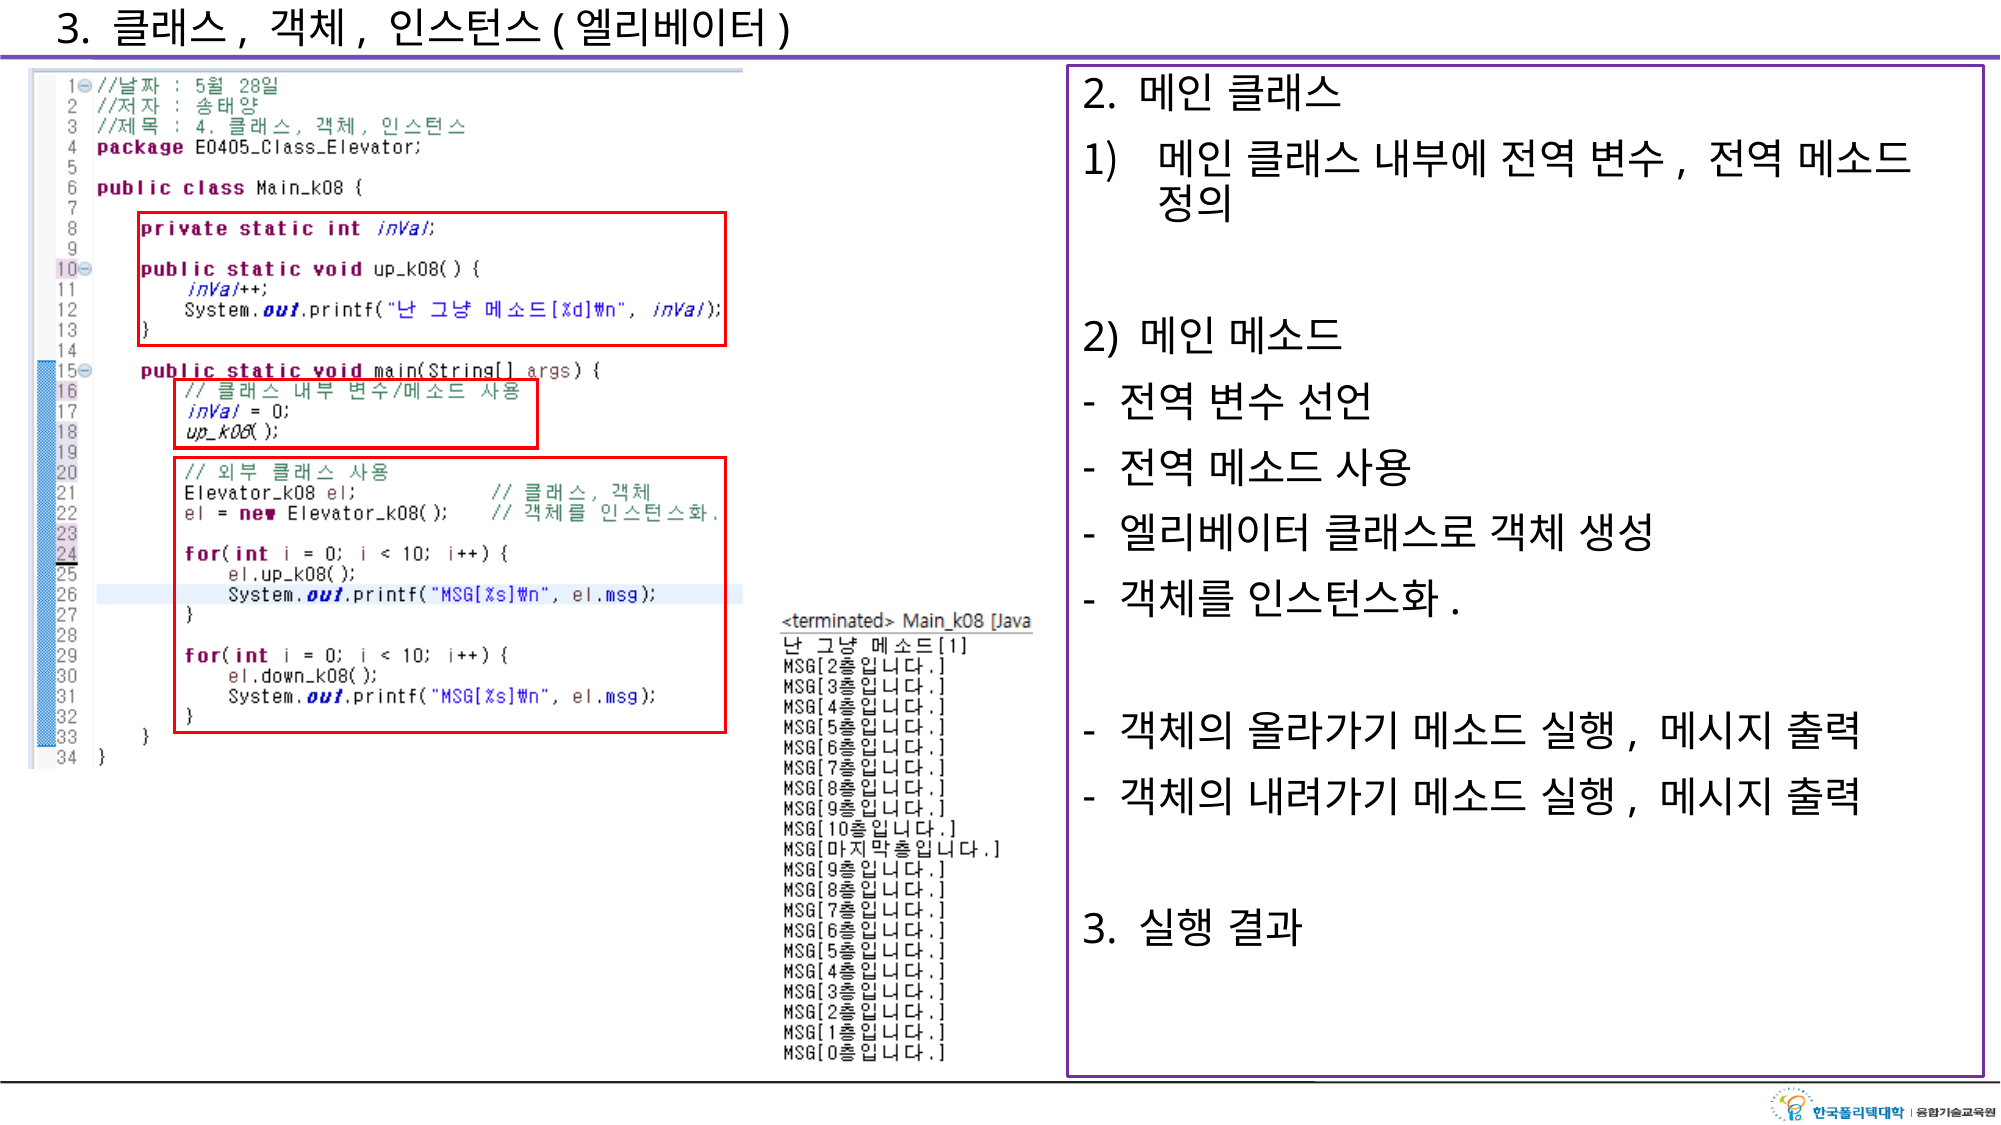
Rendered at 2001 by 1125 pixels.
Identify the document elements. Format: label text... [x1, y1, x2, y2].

picture [28, 68, 743, 769]
picture [777, 606, 1033, 1077]
picture [1765, 1084, 1998, 1124]
list 2. 메인 클래스 메인 클래스 내부에 전역 변수, 전역 메소드 정의 2) 메인 메소드 전역 변수 선언 전역 메소드 사용 엘리베이터 클래스로 객체 생성 객체를 인스턴스화. 객체의 올라가기 메소드 실행, 메시지 출력 객체의 내려가기 메소드 실행, 메시지 출력 3. 실행 결과 [1066, 64, 1985, 1078]
title 3. 클래스, 객체, 인스턴스(엘리베이터) [41, 0, 1972, 69]
